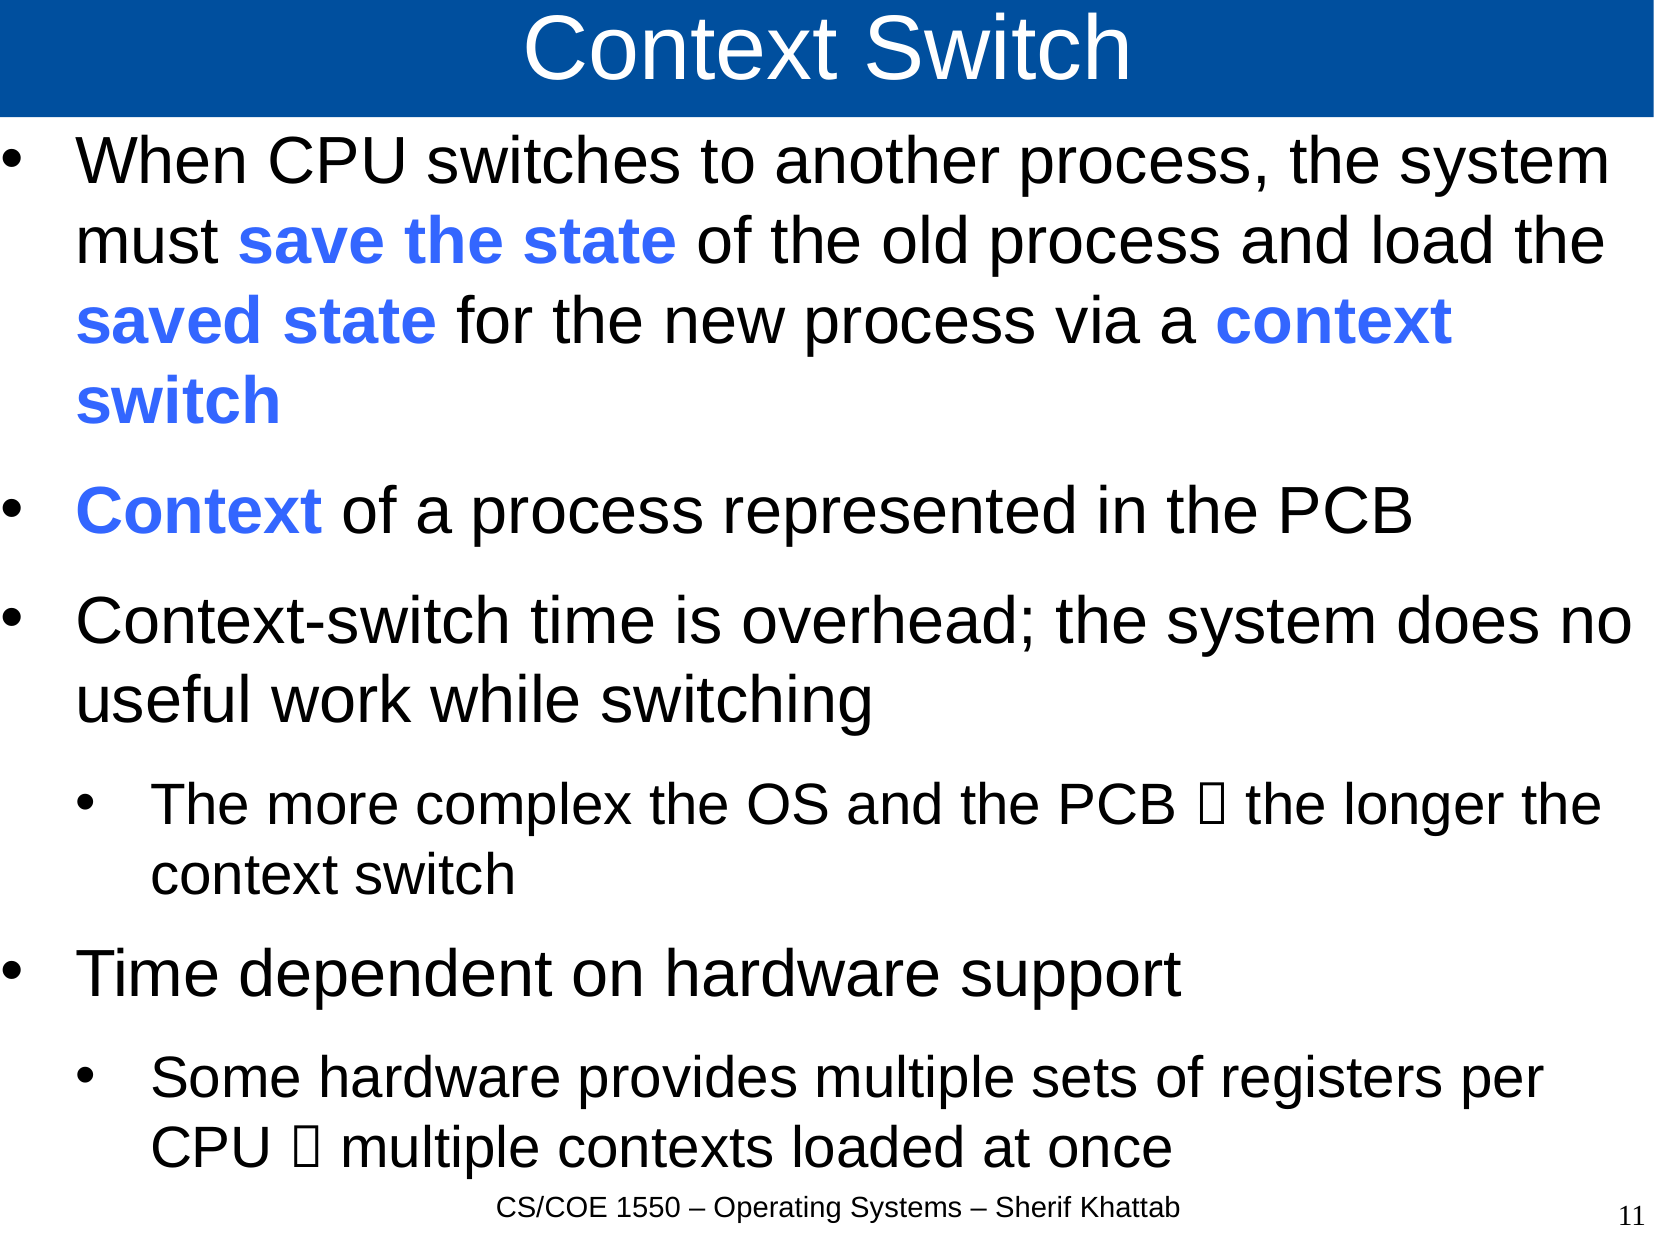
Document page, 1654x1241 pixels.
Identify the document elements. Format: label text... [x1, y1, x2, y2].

slide_number 11 [1265, 1198, 1647, 1241]
footer CS/COE 1550 – Operating Systems – Sherif Khattab [460, 1190, 1217, 1241]
title Context Switch [0, 0, 1654, 117]
list When CPU switches to another process, the system must save the state of the old process and load the saved state for the new process via a context switch Context of a process represented in the PCB Context-switch time is overhead; the system does no useful work while switching The more complex the OS and the PCB  the longer the context switch Time dependent on hardware support Some hardware provides multiple sets of registers per CPU  multiple contexts loaded at once [0, 117, 1654, 1195]
